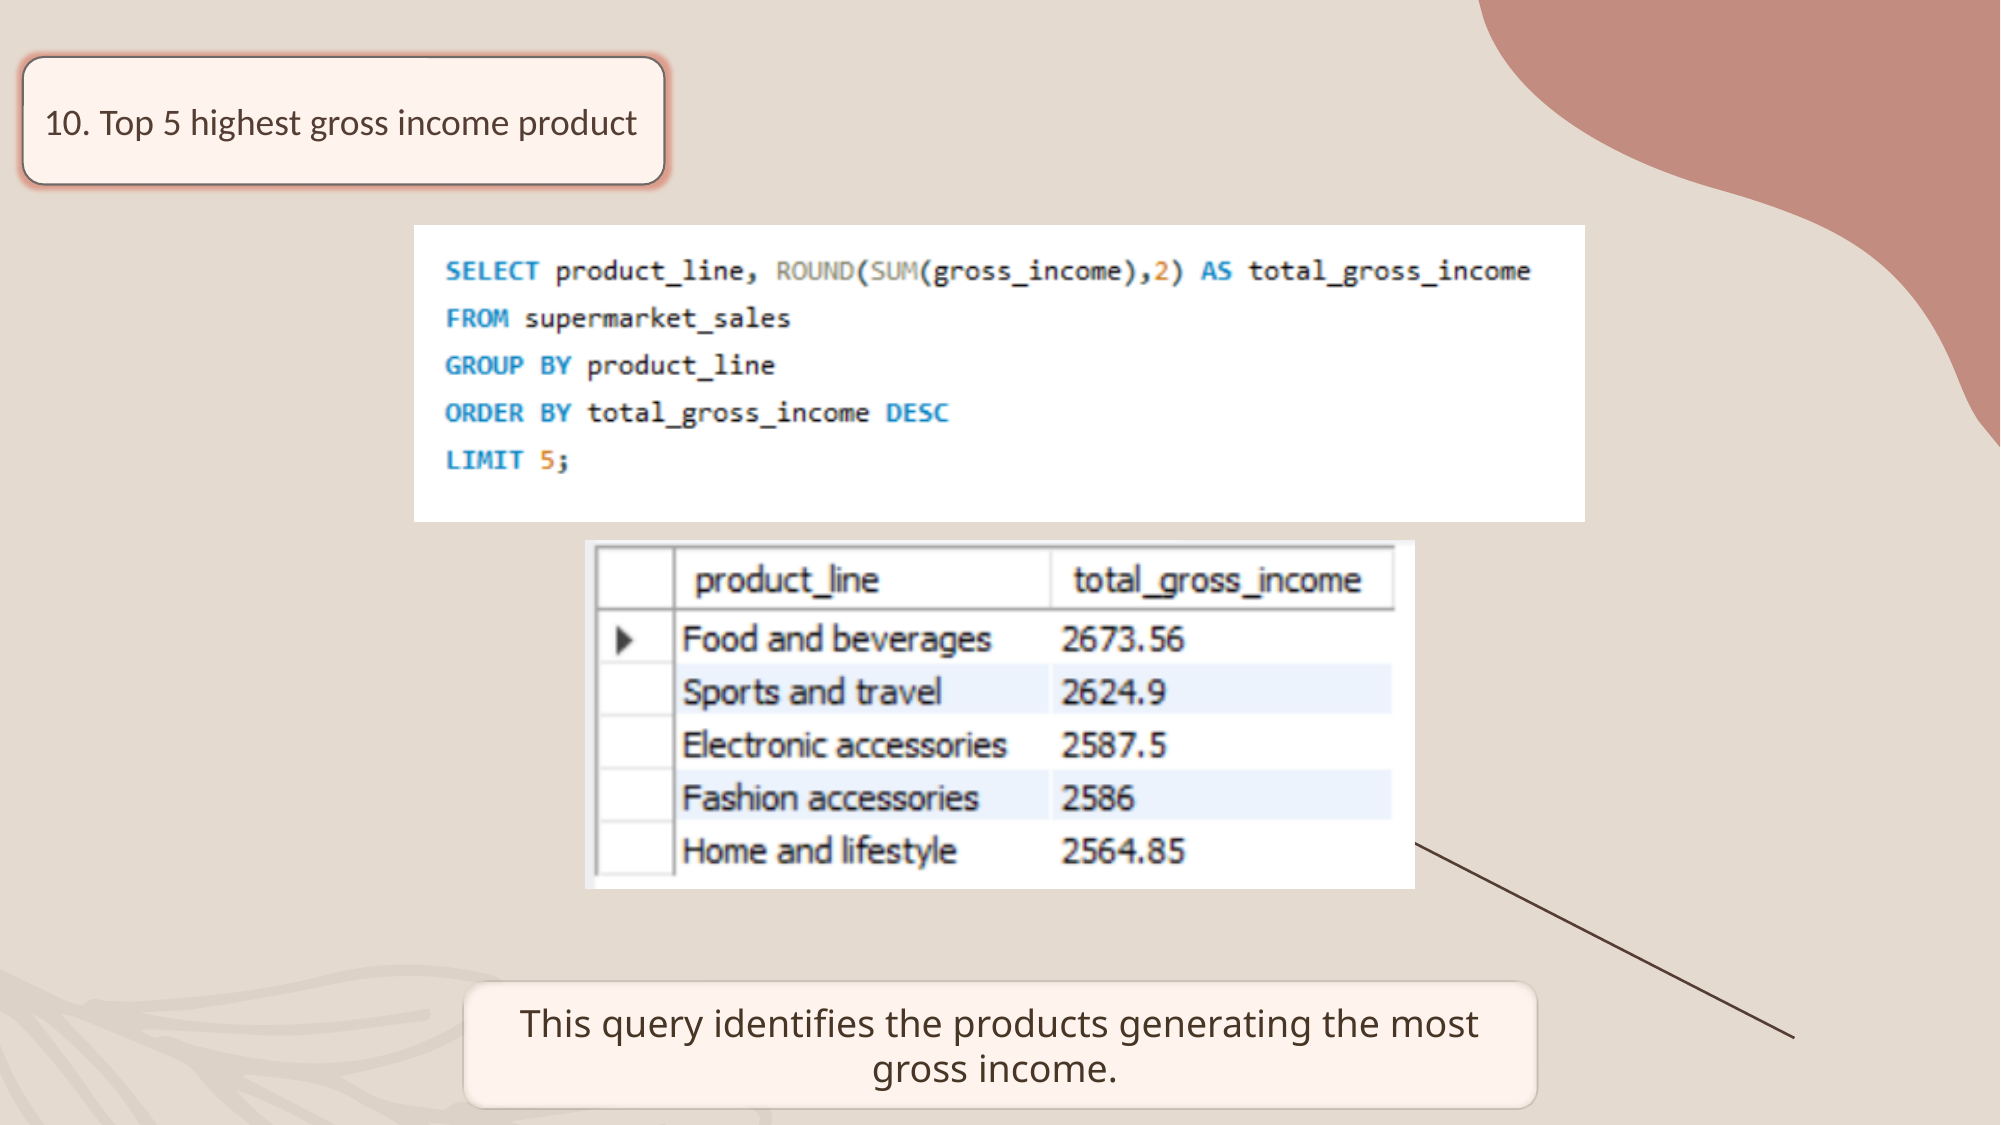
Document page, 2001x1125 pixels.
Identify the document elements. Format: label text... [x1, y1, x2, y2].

picture [585, 540, 1415, 889]
picture [414, 225, 1586, 522]
text_box 10. Top 5 highest gross income product [21, 55, 666, 186]
text_box This query identifies the products generating the most gross income. [469, 988, 1532, 1103]
